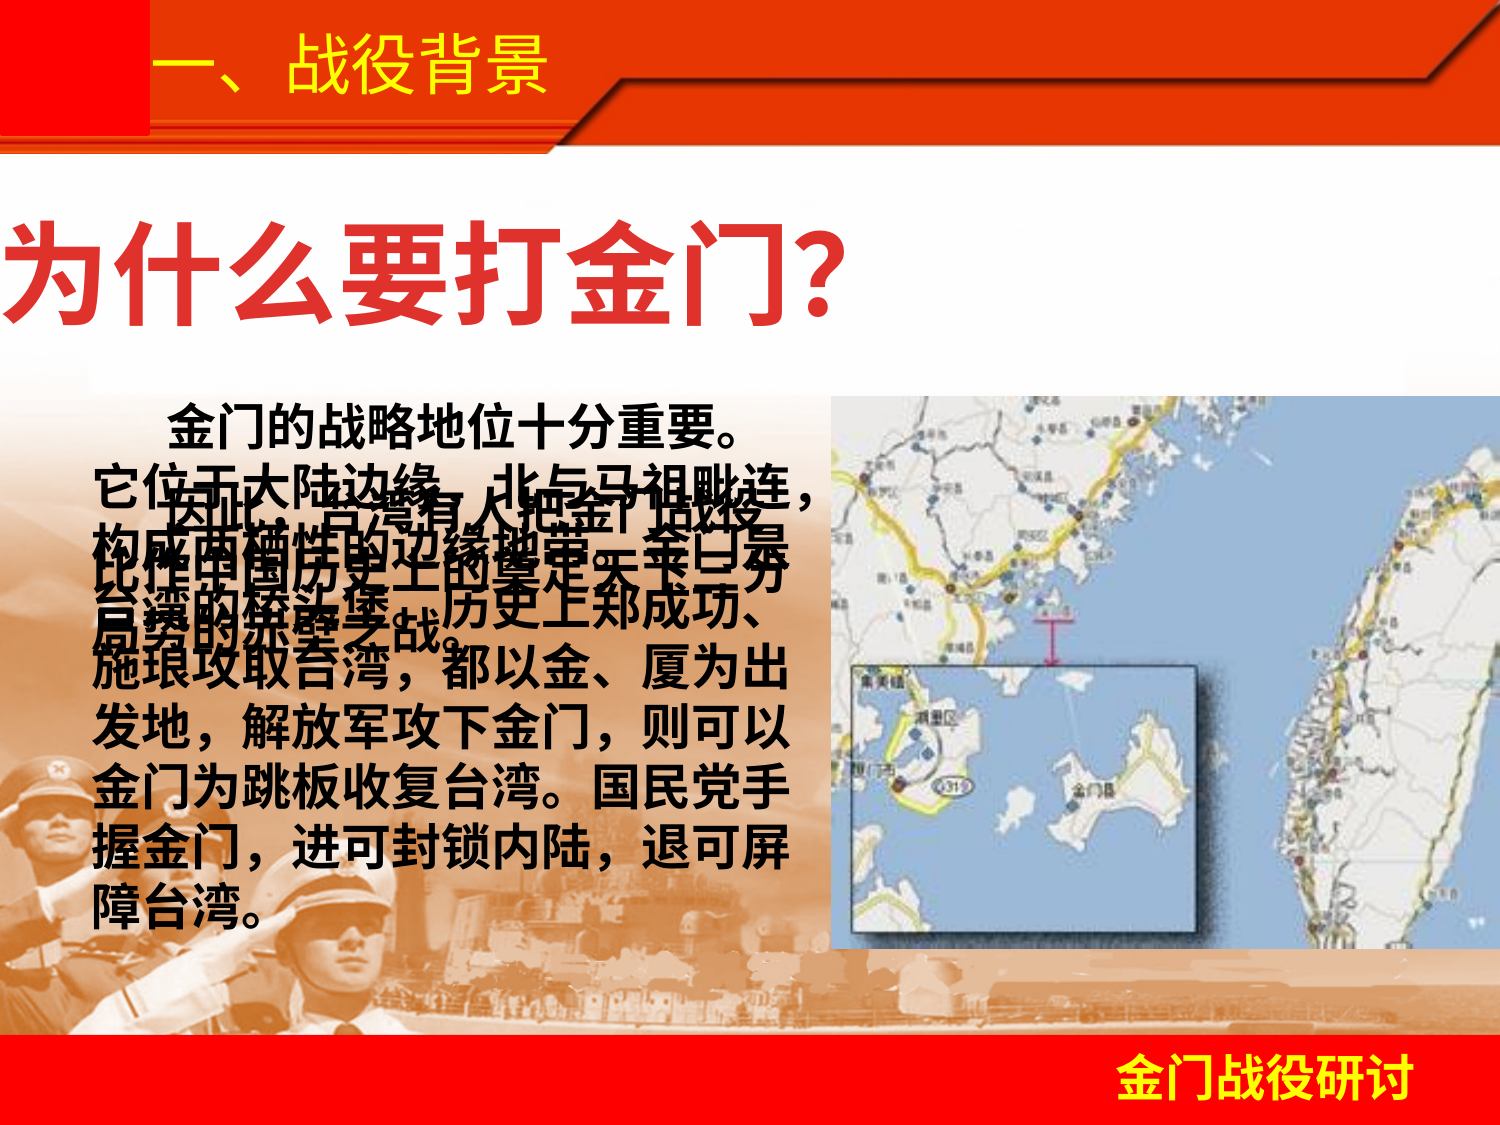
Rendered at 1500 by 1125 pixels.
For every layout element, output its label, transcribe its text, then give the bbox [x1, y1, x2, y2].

text_box 金门的战略地位十分重要。它位于大陆边缘，北与马祖毗连，构成两栖性的边缘地带。金门是台湾的桥头堡。历史上郑成功、施琅攻取台湾，都以金、厦为出发地，解放军攻下金门，则可以金门为跳板收复台湾。国民党手握金门，进可封锁内陆，退可屏障台湾。 [76, 388, 827, 471]
footer 金门战役研讨 [1027, 1046, 1500, 1107]
text_box 为什么要打金门？ [0, 196, 921, 347]
text_box 一、战役背景 [150, 15, 593, 111]
picture [0, 0, 1500, 154]
text_box 金门的战略地位十分重要。它位于大陆边缘，北与马祖毗连，构成两栖性的边缘地带。金门是台湾的桥头堡。历史上郑成功、施琅攻取台湾，都以金、厦为出发地，解放军攻下金门，则可以金门为跳板收复台湾。国民党手握金门，进可封锁内陆，退可屏障台湾。 [76, 667, 825, 944]
text_box 因此，台湾有人把金门战役比作中国历史上的奠定天下三分局势的赤壁之战。 [76, 471, 825, 667]
text_box [0, 0, 150, 136]
picture [830, 396, 1500, 950]
